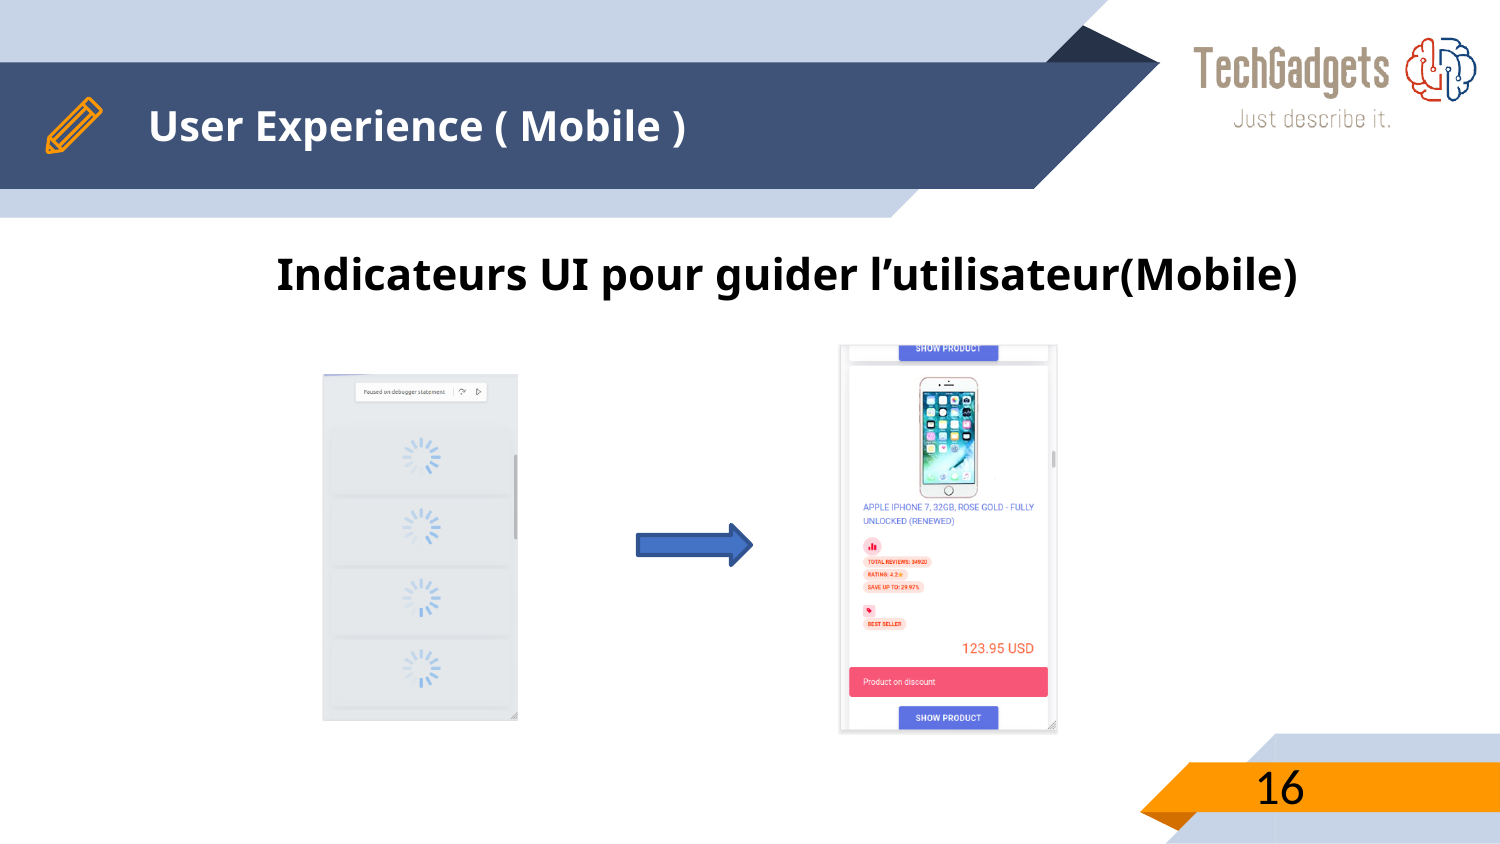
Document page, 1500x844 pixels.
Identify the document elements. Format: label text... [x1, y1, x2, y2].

text_box ‹#› [1210, 758, 1320, 810]
picture [838, 344, 1059, 736]
picture [1174, 9, 1486, 156]
text_box Indicateurs UI pour guider l’utilisateur(Mobile) [262, 239, 1450, 307]
picture [322, 374, 519, 721]
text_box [46, 98, 102, 153]
text_box [637, 524, 752, 565]
text_box User Experience ( Mobile ) [136, 77, 852, 172]
